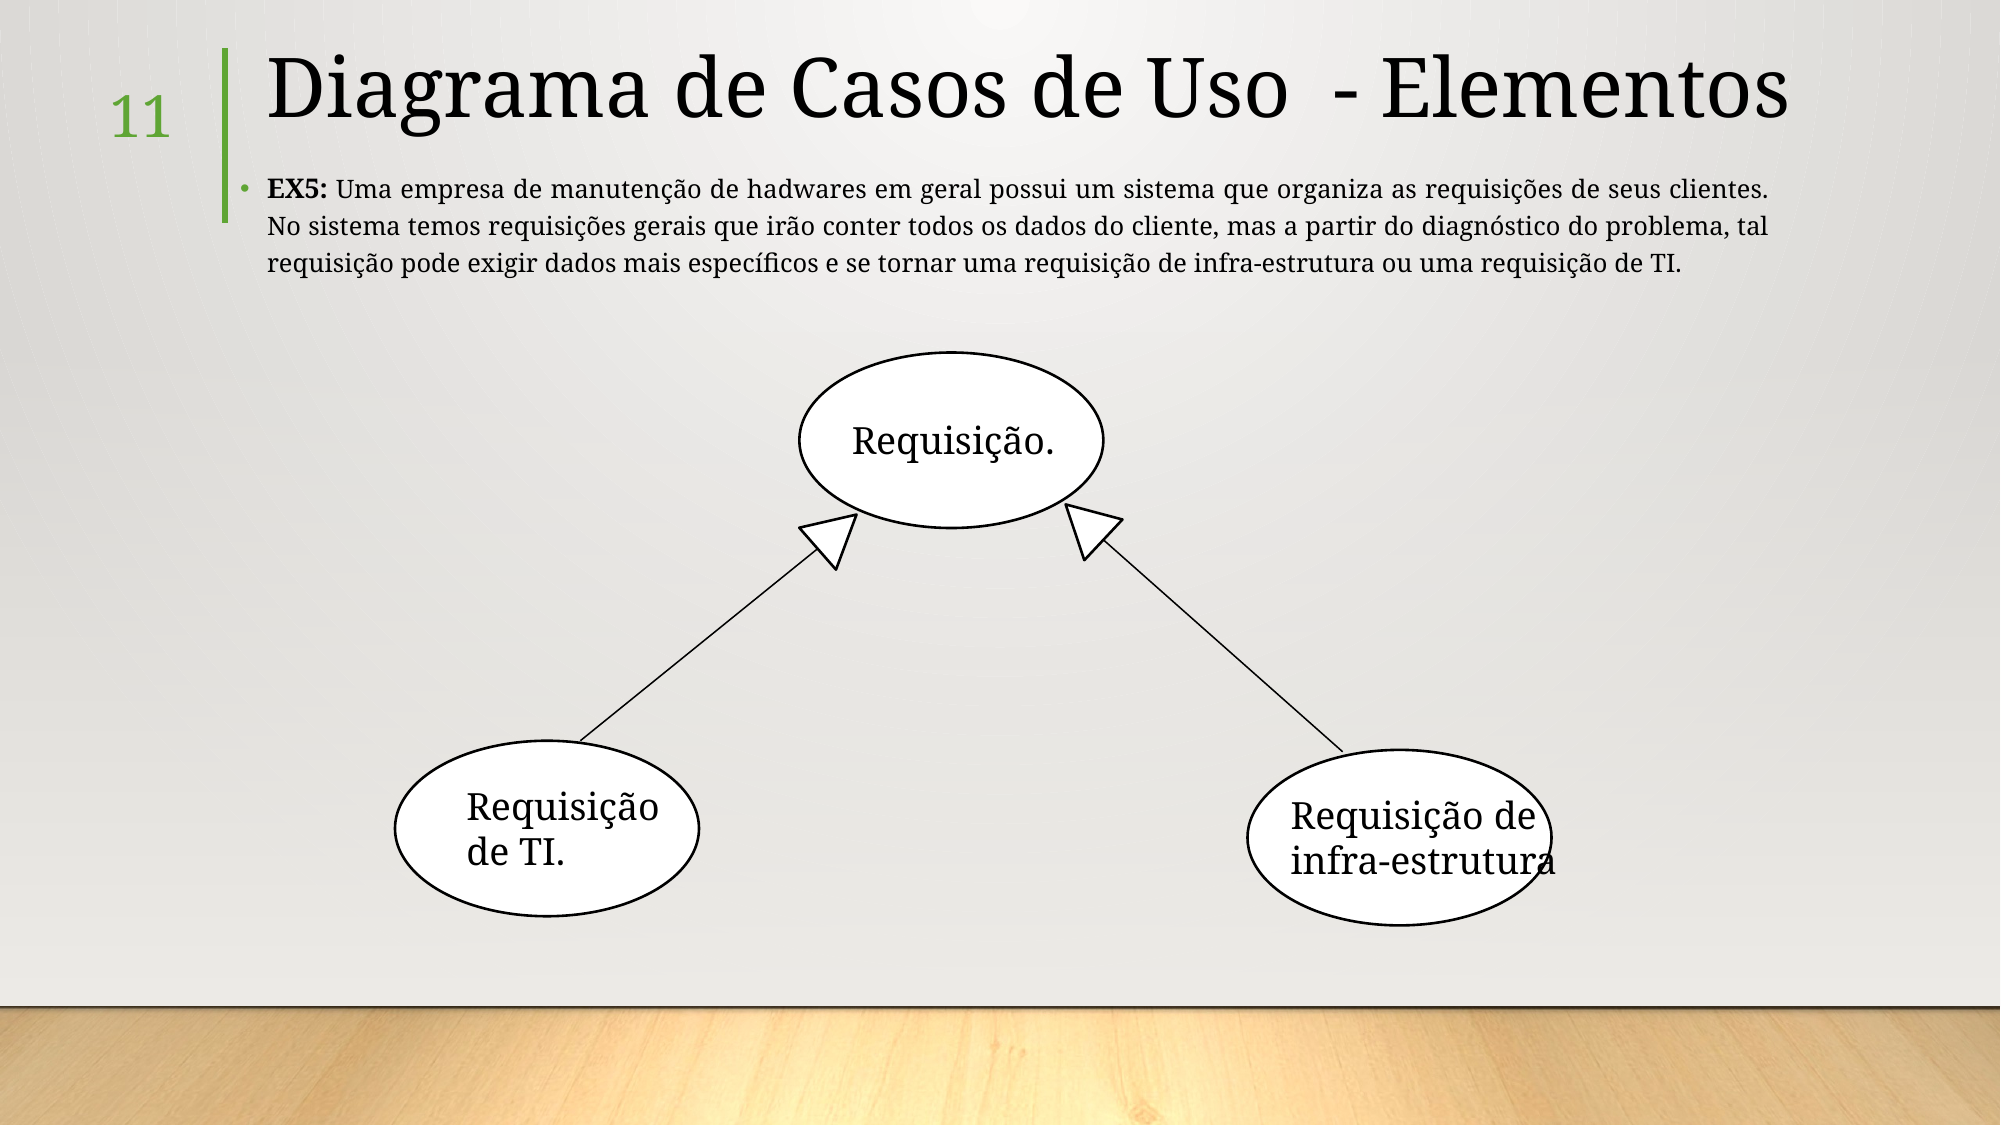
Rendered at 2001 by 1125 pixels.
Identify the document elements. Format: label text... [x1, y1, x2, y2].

text_box Requisição de infra-estrutura [1275, 784, 1573, 890]
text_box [580, 548, 818, 741]
text_box [1246, 785, 1524, 927]
text_box [1277, 748, 1522, 784]
text_box Requisição de TI. [451, 775, 699, 881]
text_box [1064, 503, 1124, 562]
title Diagrama de Casos de Uso - Elementos [251, 15, 1814, 144]
list EX5: Uma empresa de manutenção de hadwares em geral possui um sistema que organiza as requisições de seus clientes. No sistema temos requisições gerais que irão conter todos os dados do cliente, mas a partir do diagnóstico do problema, tal requisição pode exigir dados mais específicos e se tornar uma requisição de infra-estrutura ou uma requisição de TI. [225, 157, 1787, 424]
text_box [798, 351, 1105, 530]
text_box Requisição. [837, 409, 1085, 470]
picture [0, 1006, 2000, 1125]
text_box [393, 739, 671, 918]
text_box [798, 513, 858, 571]
slide_number 11 [56, 71, 190, 155]
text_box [1103, 539, 1343, 752]
